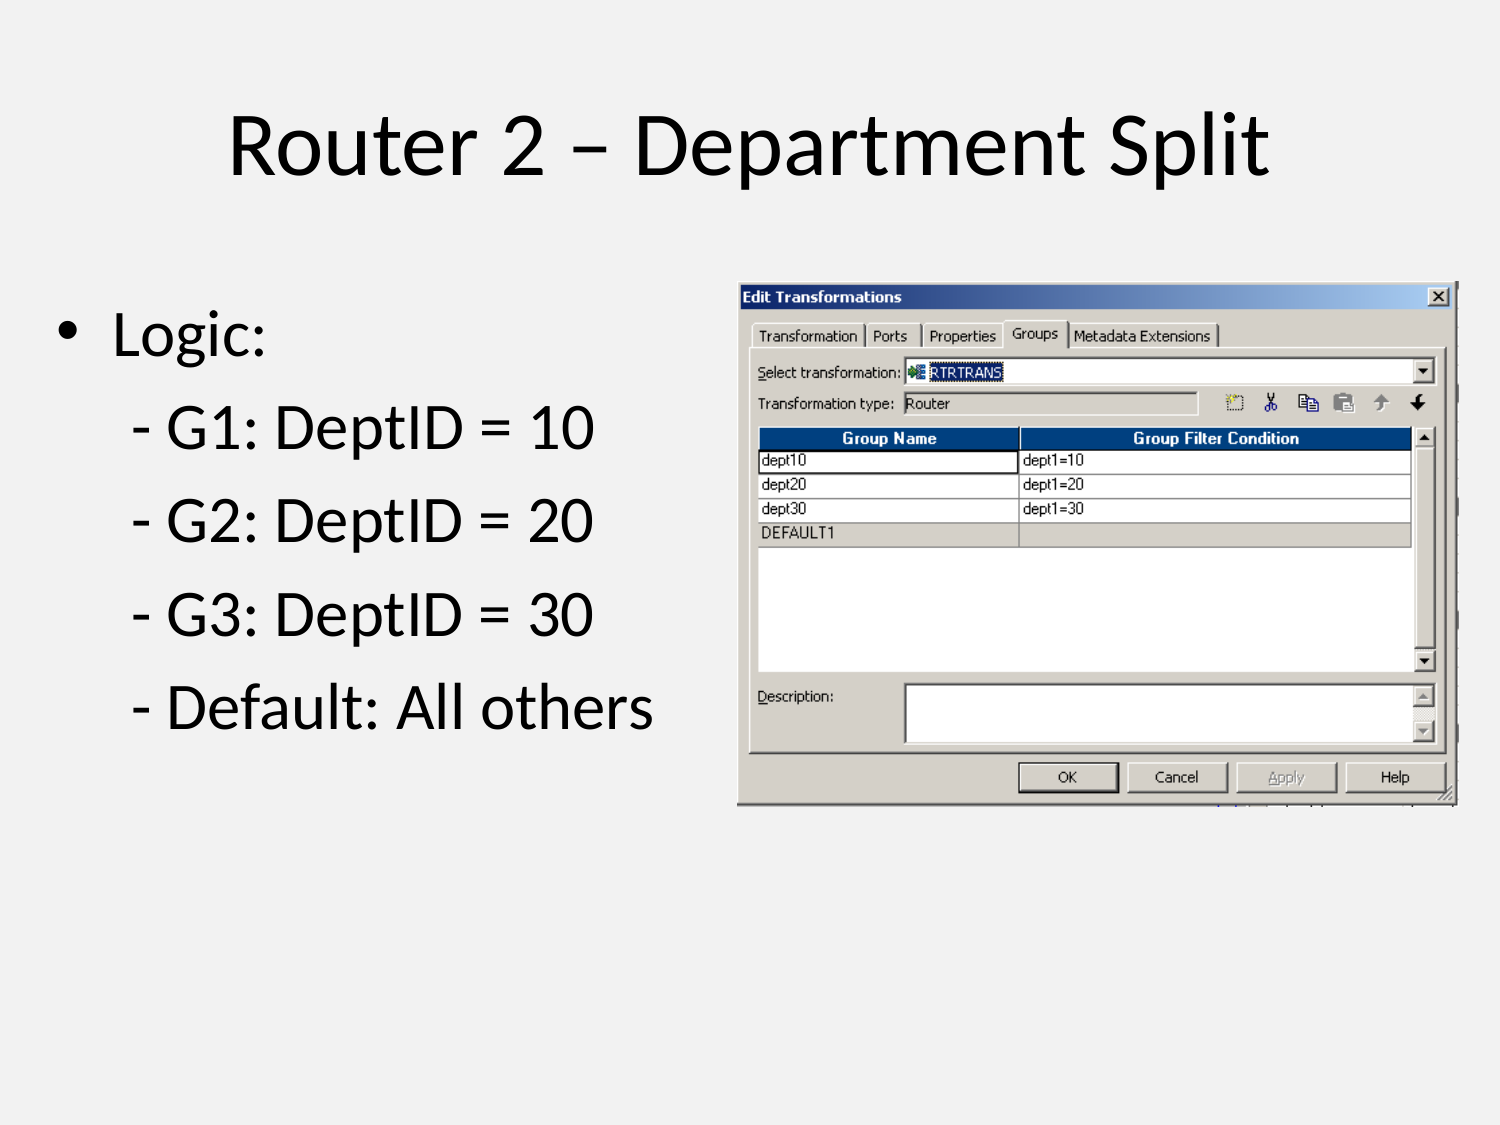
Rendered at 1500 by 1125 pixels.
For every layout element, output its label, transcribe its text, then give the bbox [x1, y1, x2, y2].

picture [737, 281, 1460, 807]
list Logic: - G1: DeptID = 10 - G2: DeptID = 20 - G3: DeptID = 30 - Default: All others [41, 281, 1392, 1025]
title Router 2 – Department Split [75, 45, 1425, 233]
